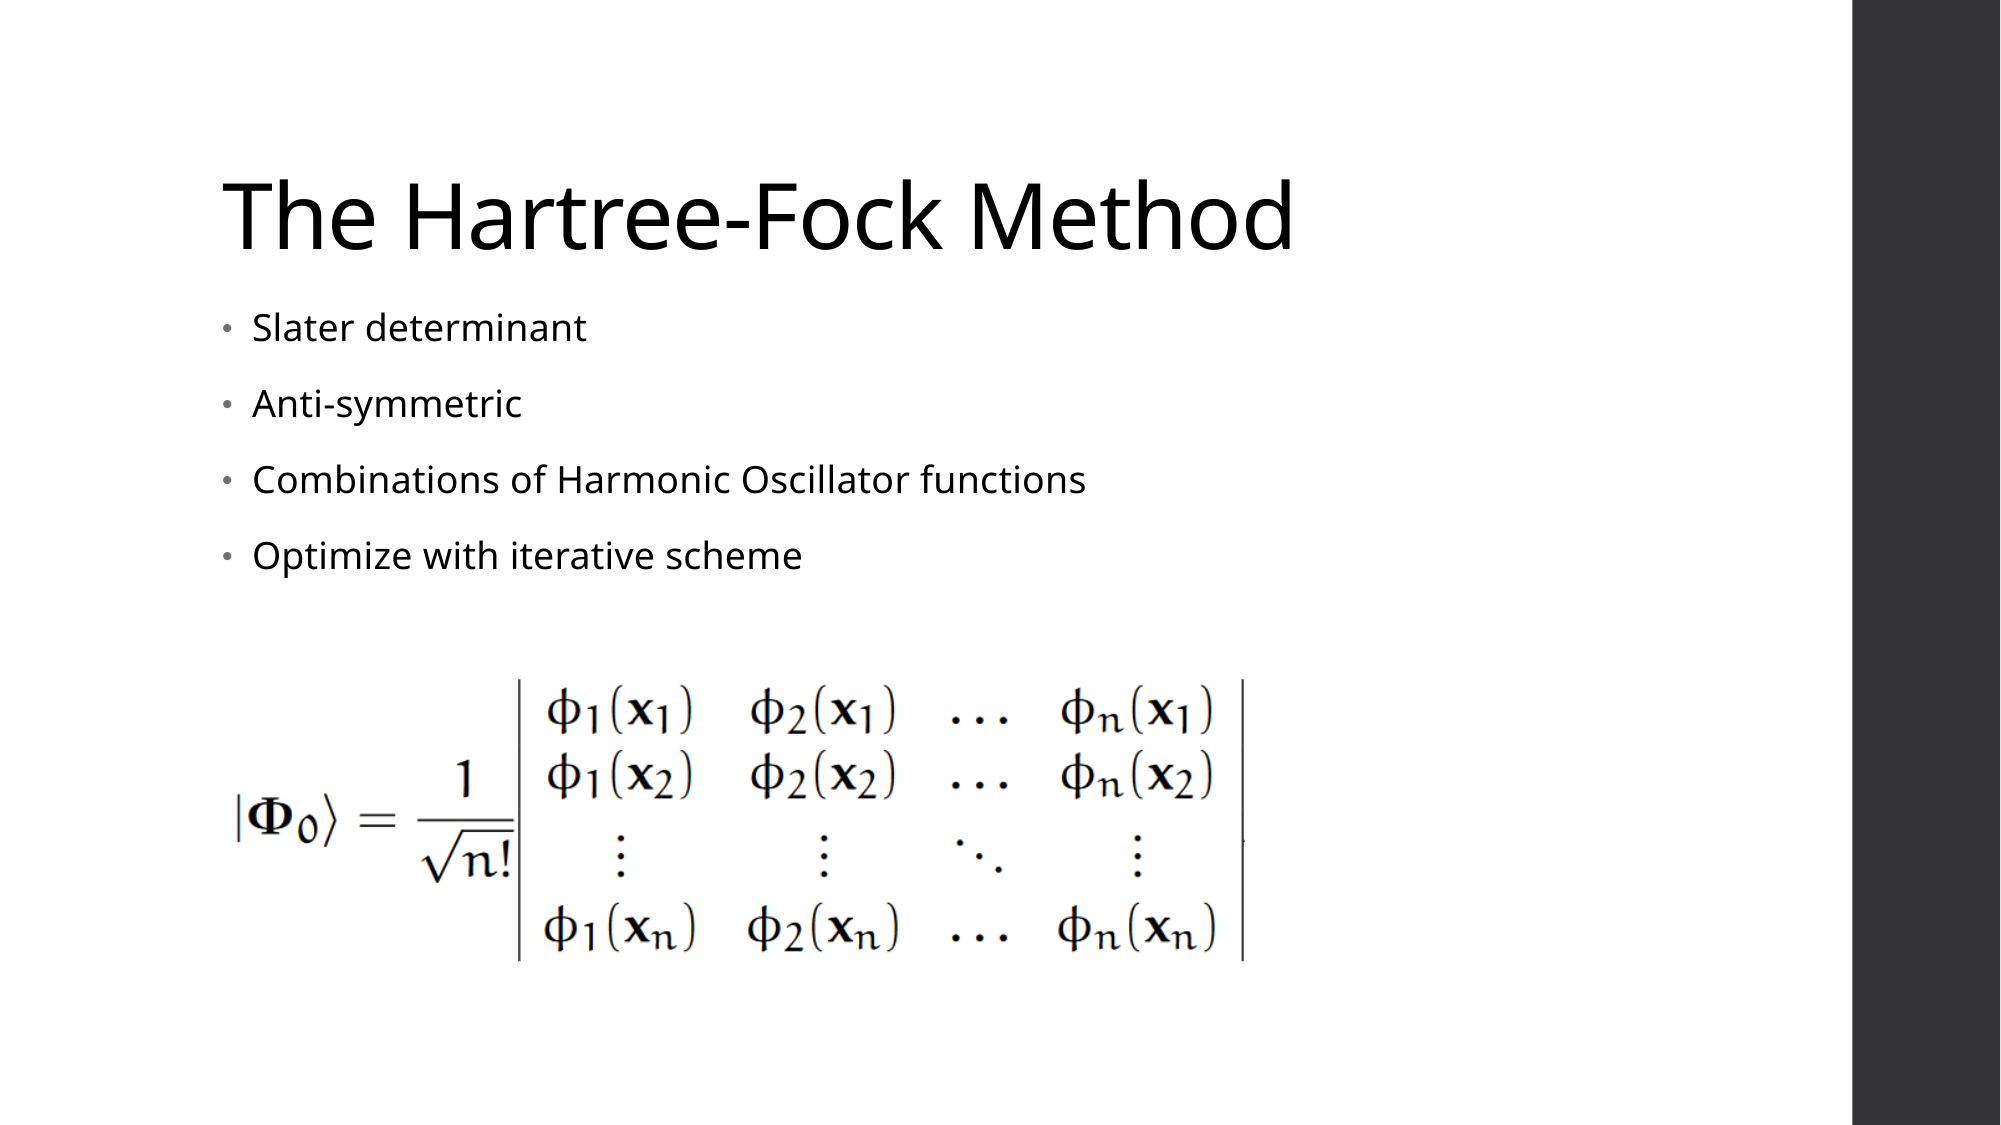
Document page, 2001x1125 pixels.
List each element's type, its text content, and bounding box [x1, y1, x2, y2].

title The Hartree-Fock Method [206, 60, 1797, 278]
list Slater determinant Anti-symmetric Combinations of Harmonic Oscillator functions Optimize with iterative scheme [206, 299, 1617, 1014]
picture [206, 626, 1245, 976]
